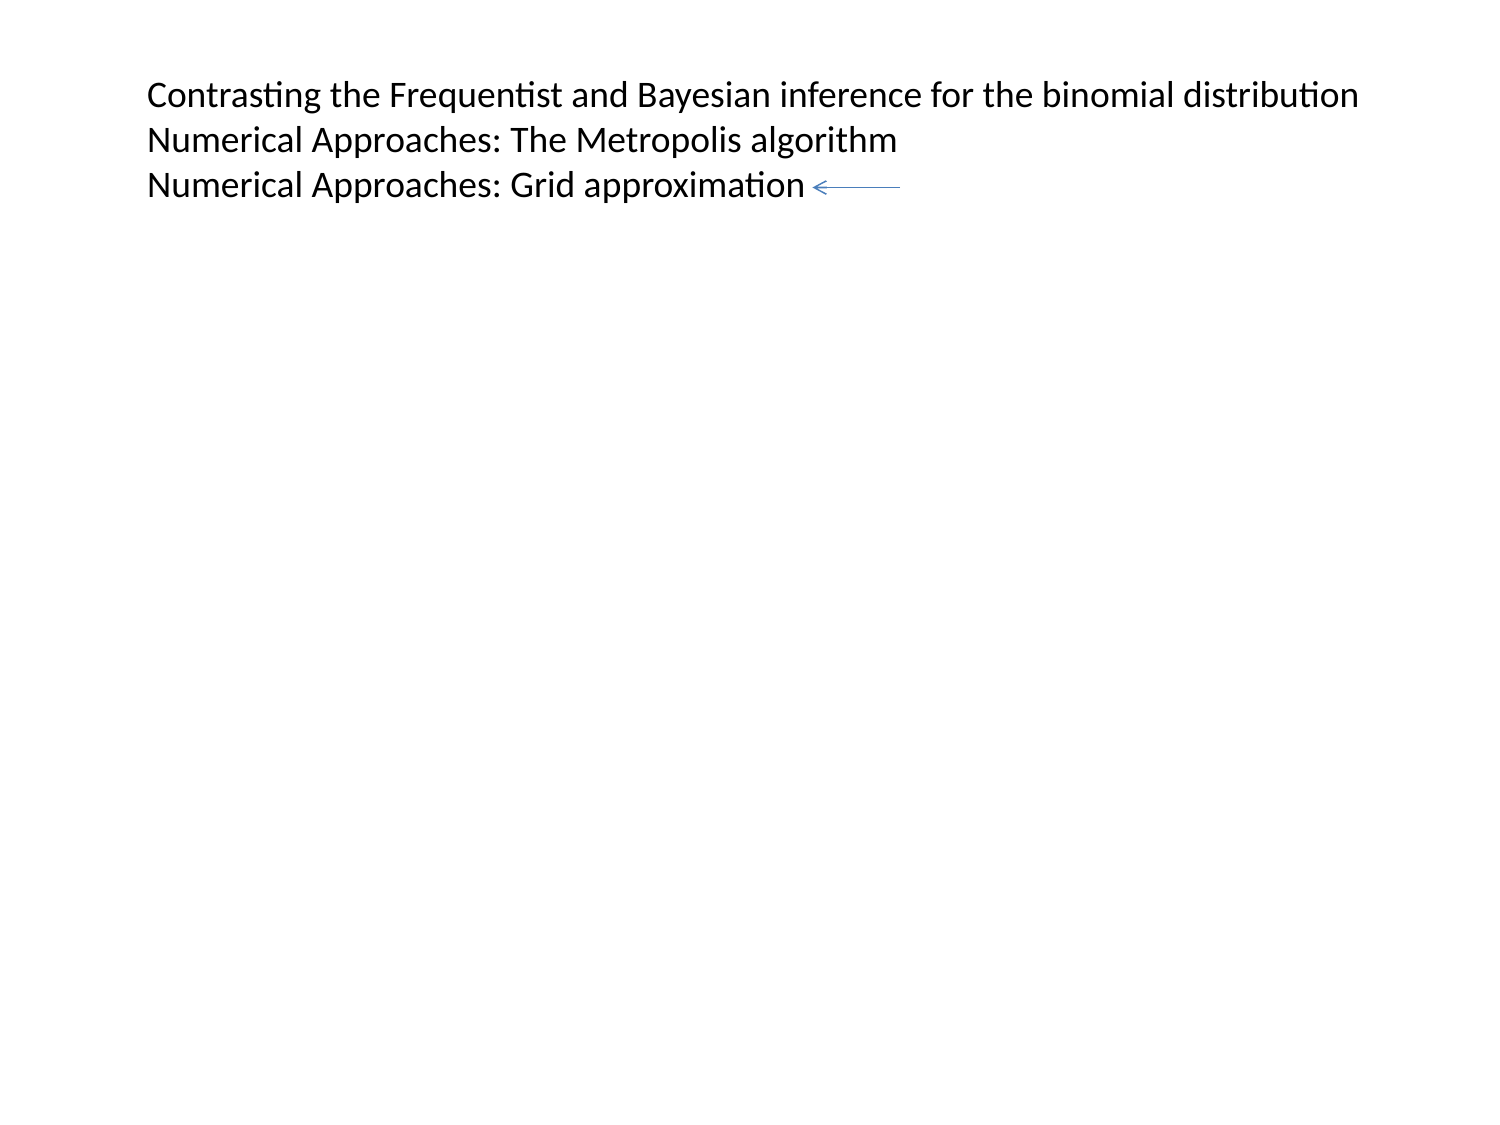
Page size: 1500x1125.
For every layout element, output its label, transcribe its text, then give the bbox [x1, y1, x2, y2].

text_box Contrasting the Frequentist and Bayesian inference for the binomial distribution Numerical Approaches: The Metropolis algorithm Numerical Approaches: Grid approximation [132, 62, 1376, 213]
